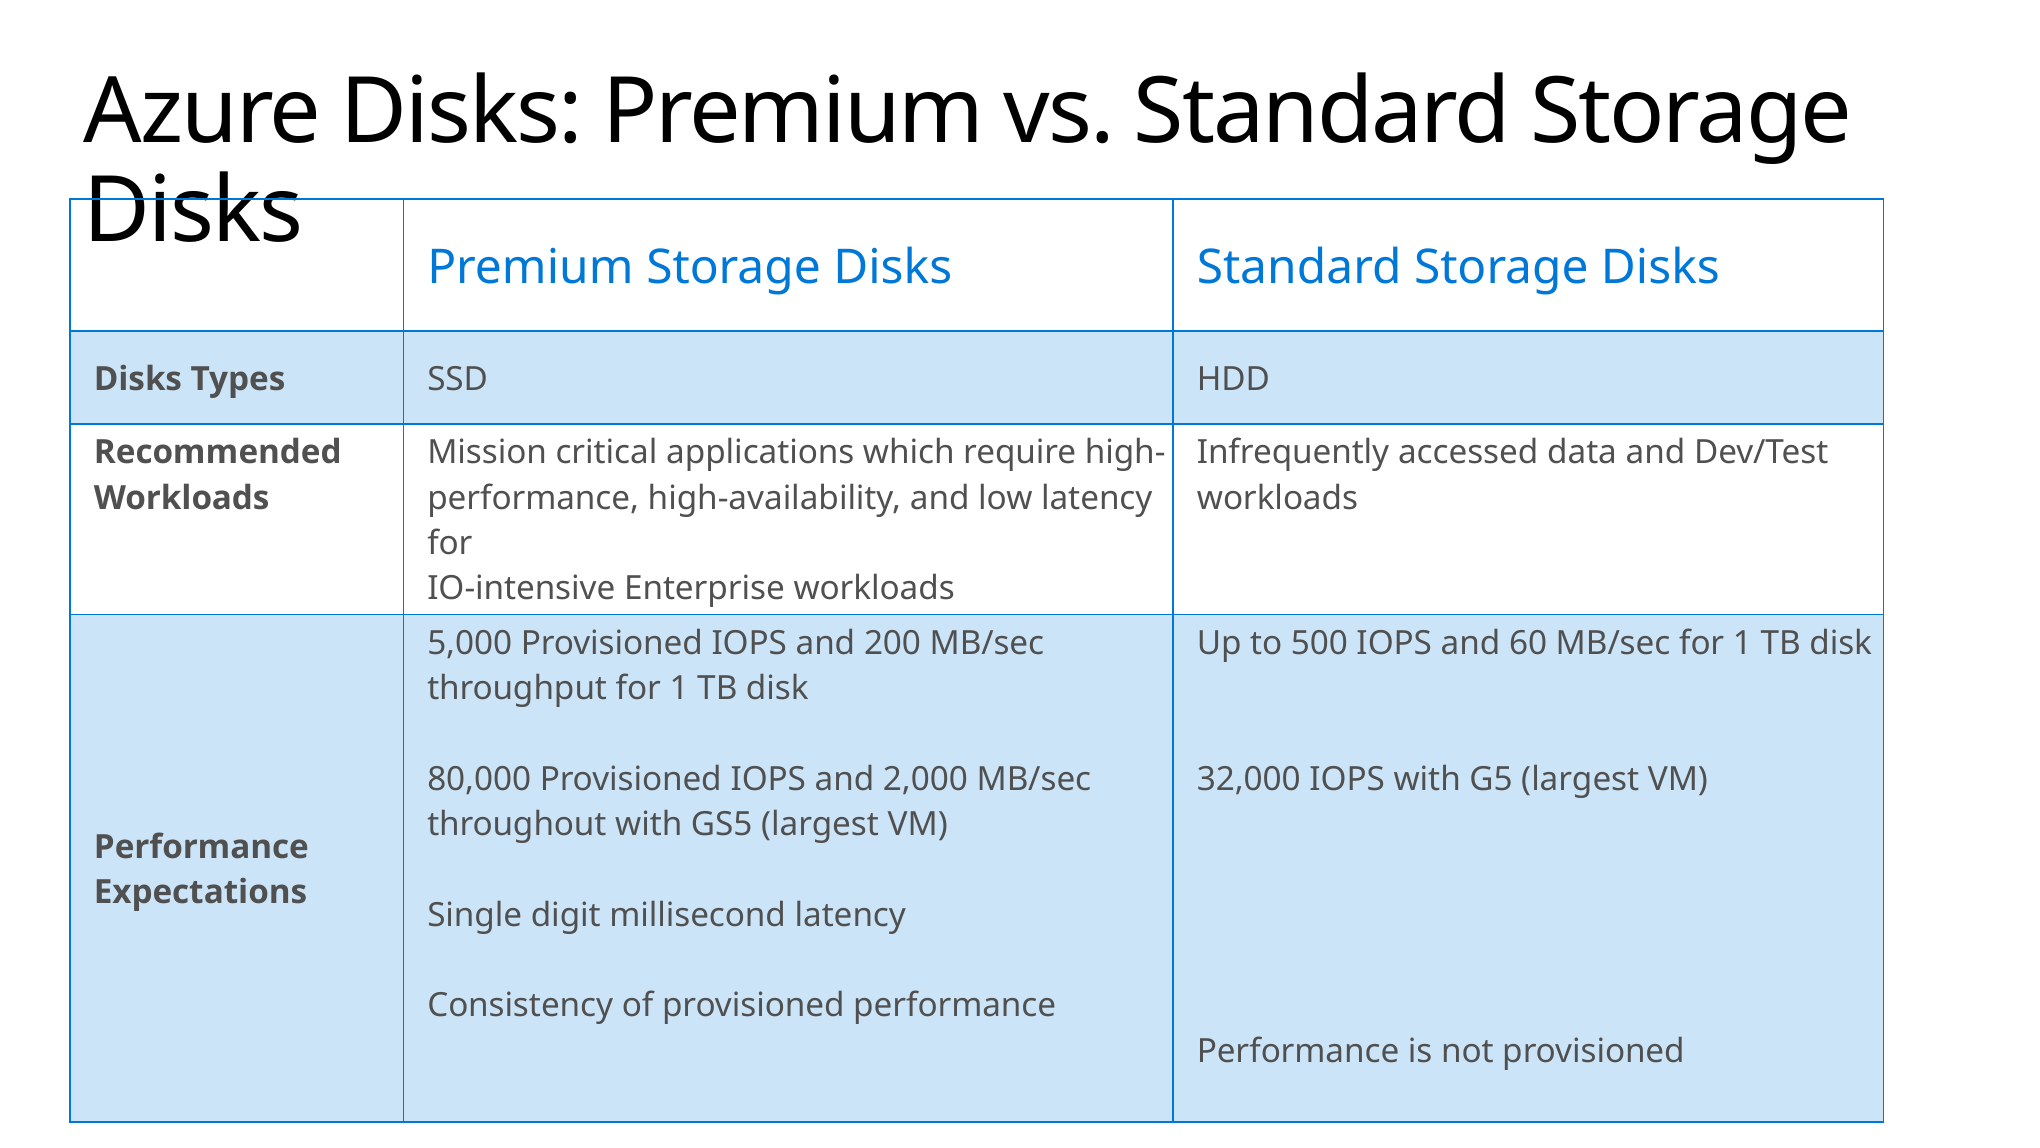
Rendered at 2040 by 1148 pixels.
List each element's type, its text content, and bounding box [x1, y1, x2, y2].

table_cell SSD [404, 332, 1172, 423]
table_header Premium Storage Disks [404, 200, 1172, 330]
table_cell Infrequently accessed data and Dev/Test workloads [1174, 425, 1883, 614]
table_cell HDD [1174, 332, 1883, 423]
table_cell Recommended Workloads [71, 425, 403, 614]
table_cell 5,000 Provisioned IOPS and 200 MB/sec throughput for 1 TB disk 80,000 Provisioned IOPS and 2,000 MB/sec throughout with GS5 (largest VM) Single digit millisecond latency Consistency of provisioned performance [404, 615, 1172, 1121]
table_cell Mission critical applications which require high-performance, high-availability, and low latency for IO-intensive Enterprise workloads [404, 425, 1172, 614]
table_header [71, 200, 403, 330]
title Azure Disks: Premium vs. Standard Storage Disks [60, 48, 1980, 199]
table_cell Up to 500 IOPS and 60 MB/sec for 1 TB disk 32,000 IOPS with G5 (largest VM) Performance is not provisioned [1174, 615, 1883, 1121]
table_cell Disks Types [71, 332, 403, 423]
table_header Standard Storage Disks [1174, 200, 1883, 330]
table_cell Performance Expectations [71, 615, 403, 1121]
